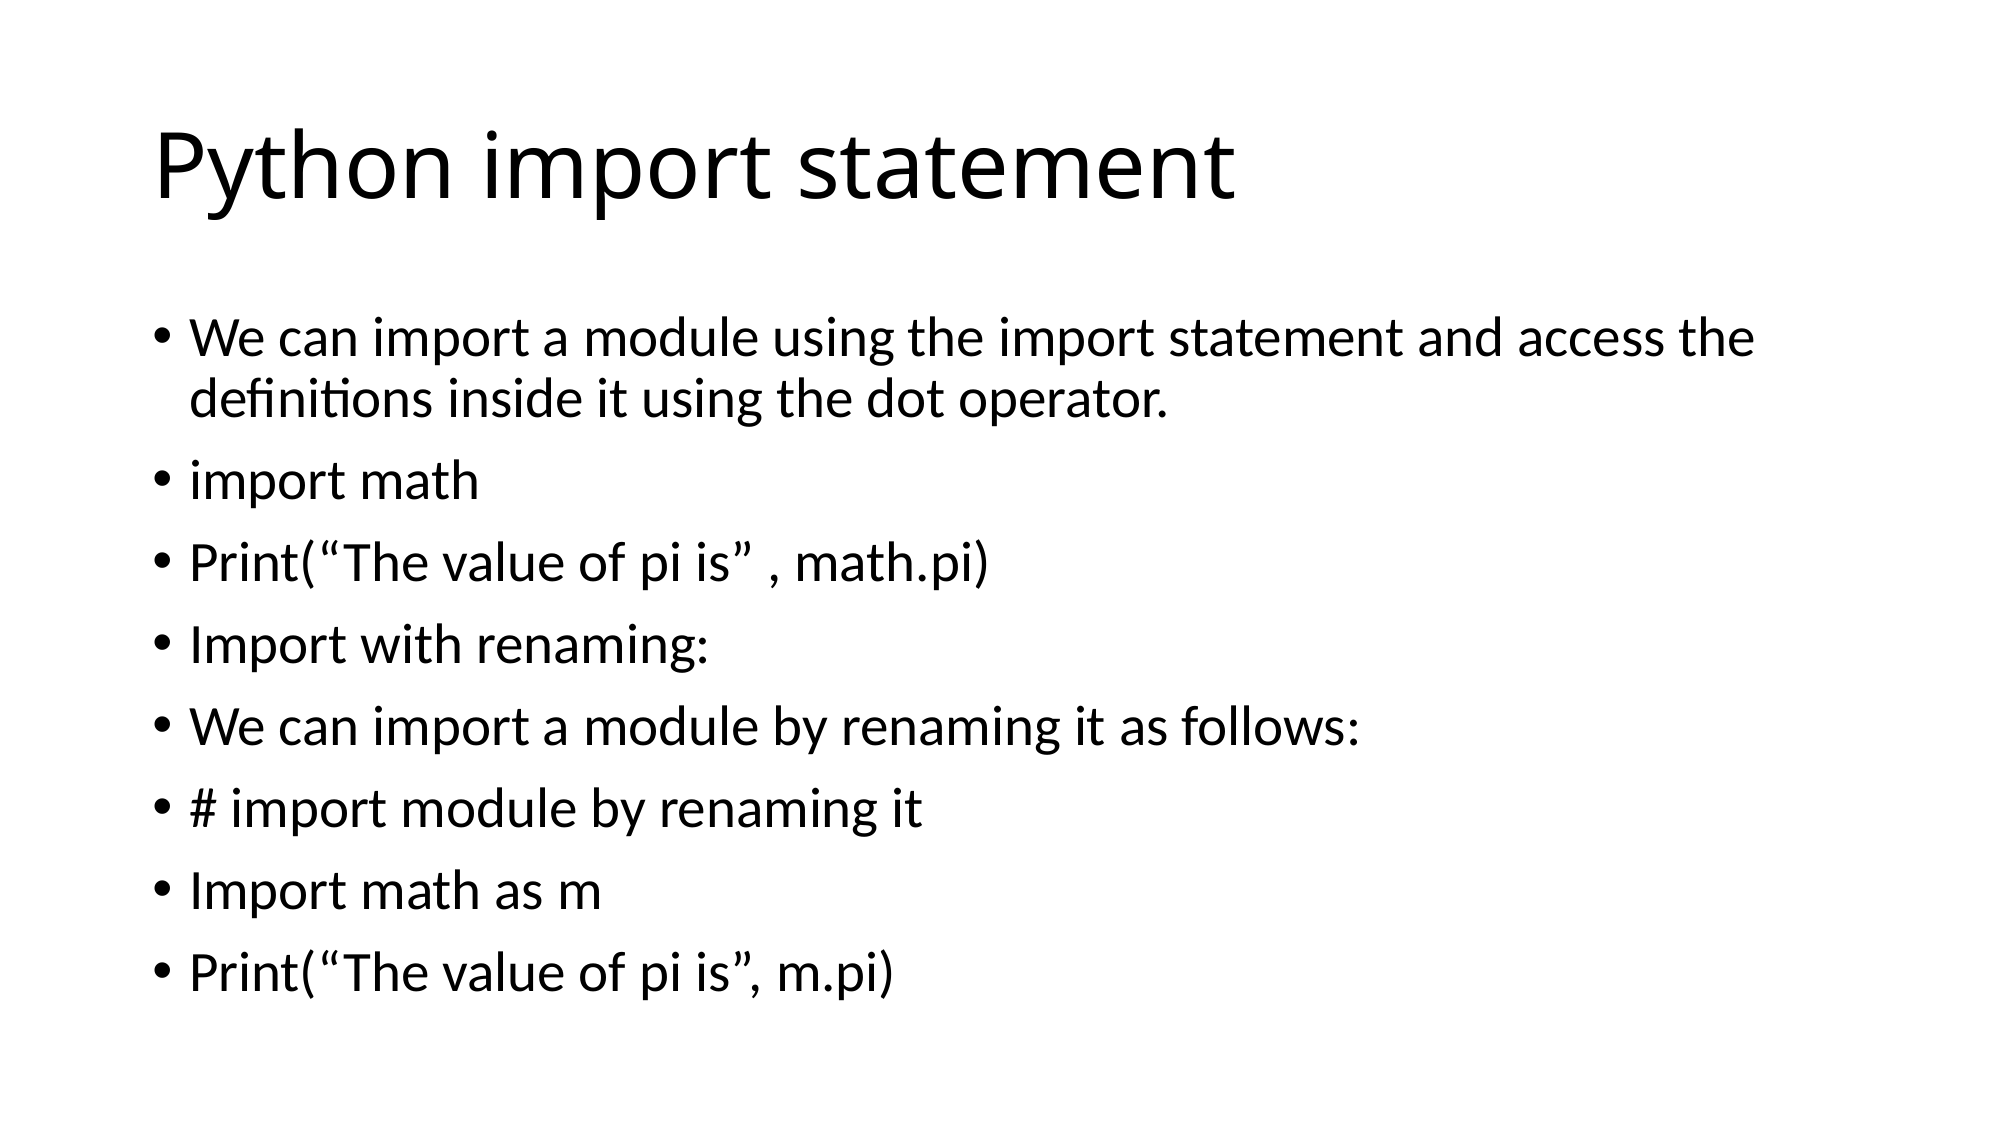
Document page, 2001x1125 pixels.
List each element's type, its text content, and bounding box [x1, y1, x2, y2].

title Python import statement [137, 59, 1863, 278]
list We can import a module using the import statement and access the definitions inside it using the dot operator. import math Print(“The value of pi is” , math.pi) Import with renaming: We can import a module by renaming it as follows: # import module by renaming it Import math as m Print(“The value of pi is”, m.pi) [137, 299, 1863, 1014]
